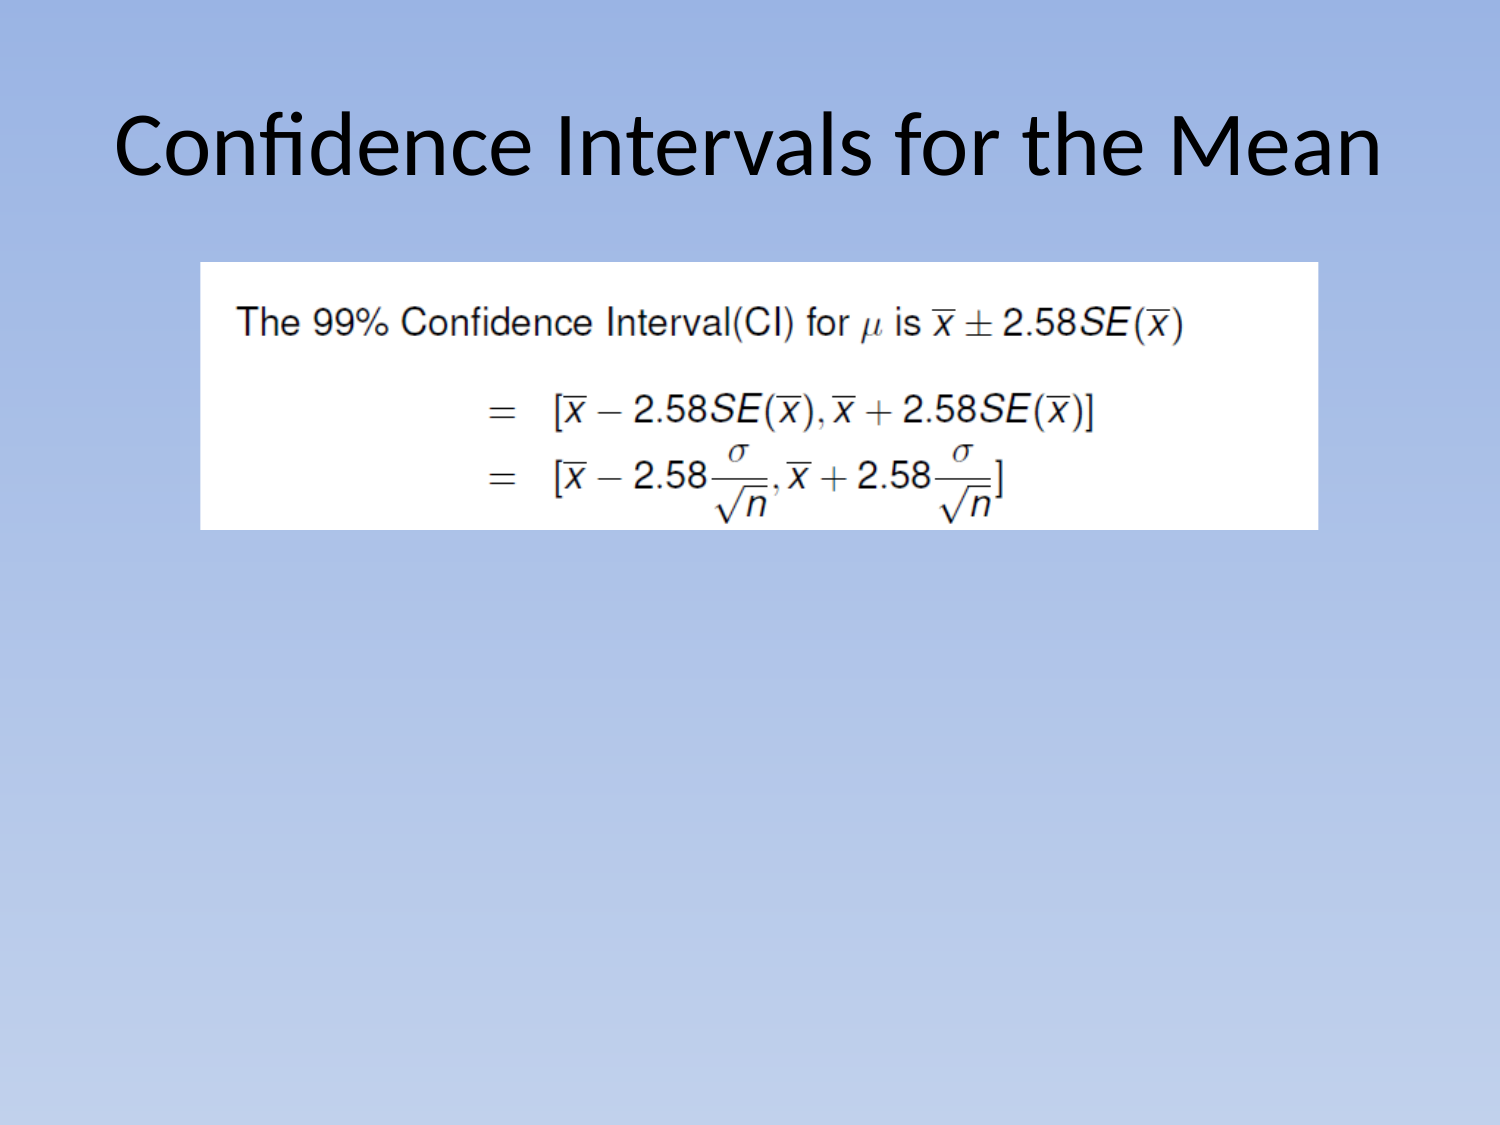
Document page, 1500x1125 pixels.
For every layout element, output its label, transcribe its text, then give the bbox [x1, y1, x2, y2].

title Confidence Intervals for the Mean [75, 45, 1425, 233]
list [199, 262, 1319, 530]
